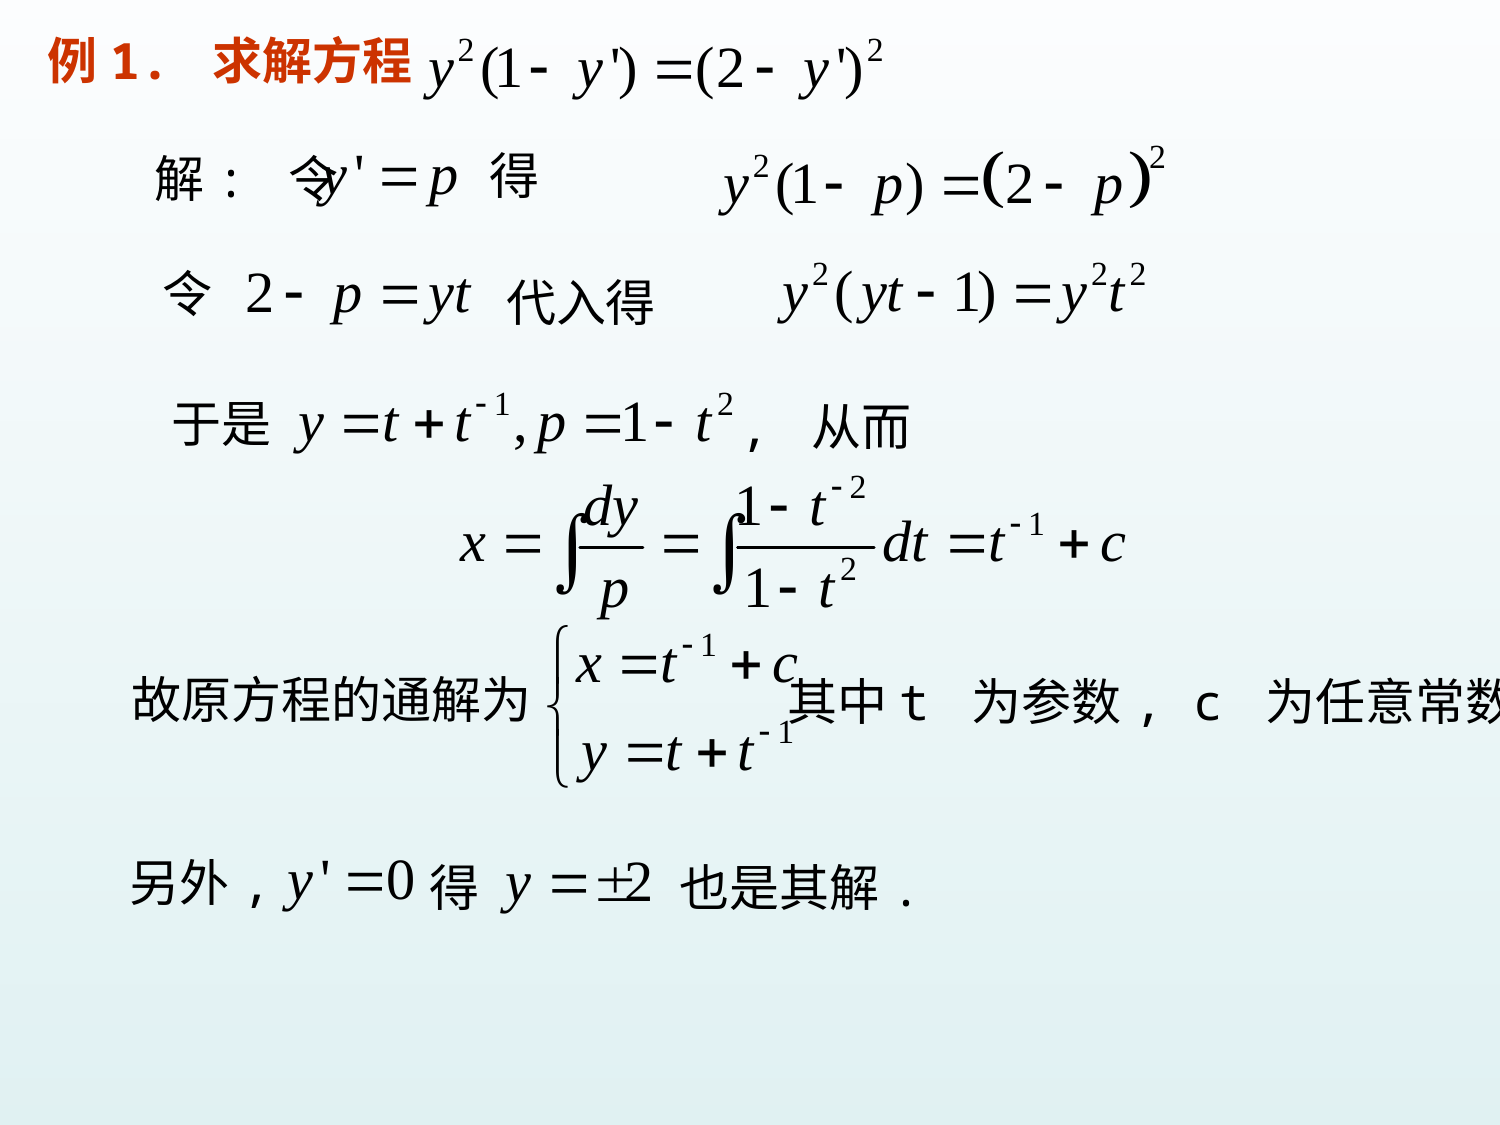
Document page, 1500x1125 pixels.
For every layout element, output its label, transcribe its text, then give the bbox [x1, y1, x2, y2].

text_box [289, 385, 738, 461]
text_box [496, 855, 656, 920]
text_box 另外, [114, 843, 287, 919]
text_box 故原方程的通解为 [116, 661, 540, 737]
text_box 令 [147, 255, 228, 331]
text_box 代入得 [491, 264, 672, 340]
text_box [773, 255, 1151, 331]
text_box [278, 853, 419, 919]
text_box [312, 148, 463, 214]
text_box 得 [475, 137, 555, 212]
text_box 例1. 求解方程 [33, 22, 427, 97]
text_box 解: 令 [140, 140, 354, 216]
text_box 也是其解. [664, 848, 936, 924]
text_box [714, 137, 1169, 229]
text_box 于是 [156, 385, 286, 460]
text_box 其中t 为参数, c 为任意常数. [803, 663, 1500, 738]
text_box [454, 467, 1130, 625]
text_box , 从而 [724, 388, 927, 463]
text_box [242, 267, 478, 332]
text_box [540, 621, 803, 793]
text_box 得 [414, 849, 495, 924]
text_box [419, 30, 886, 106]
